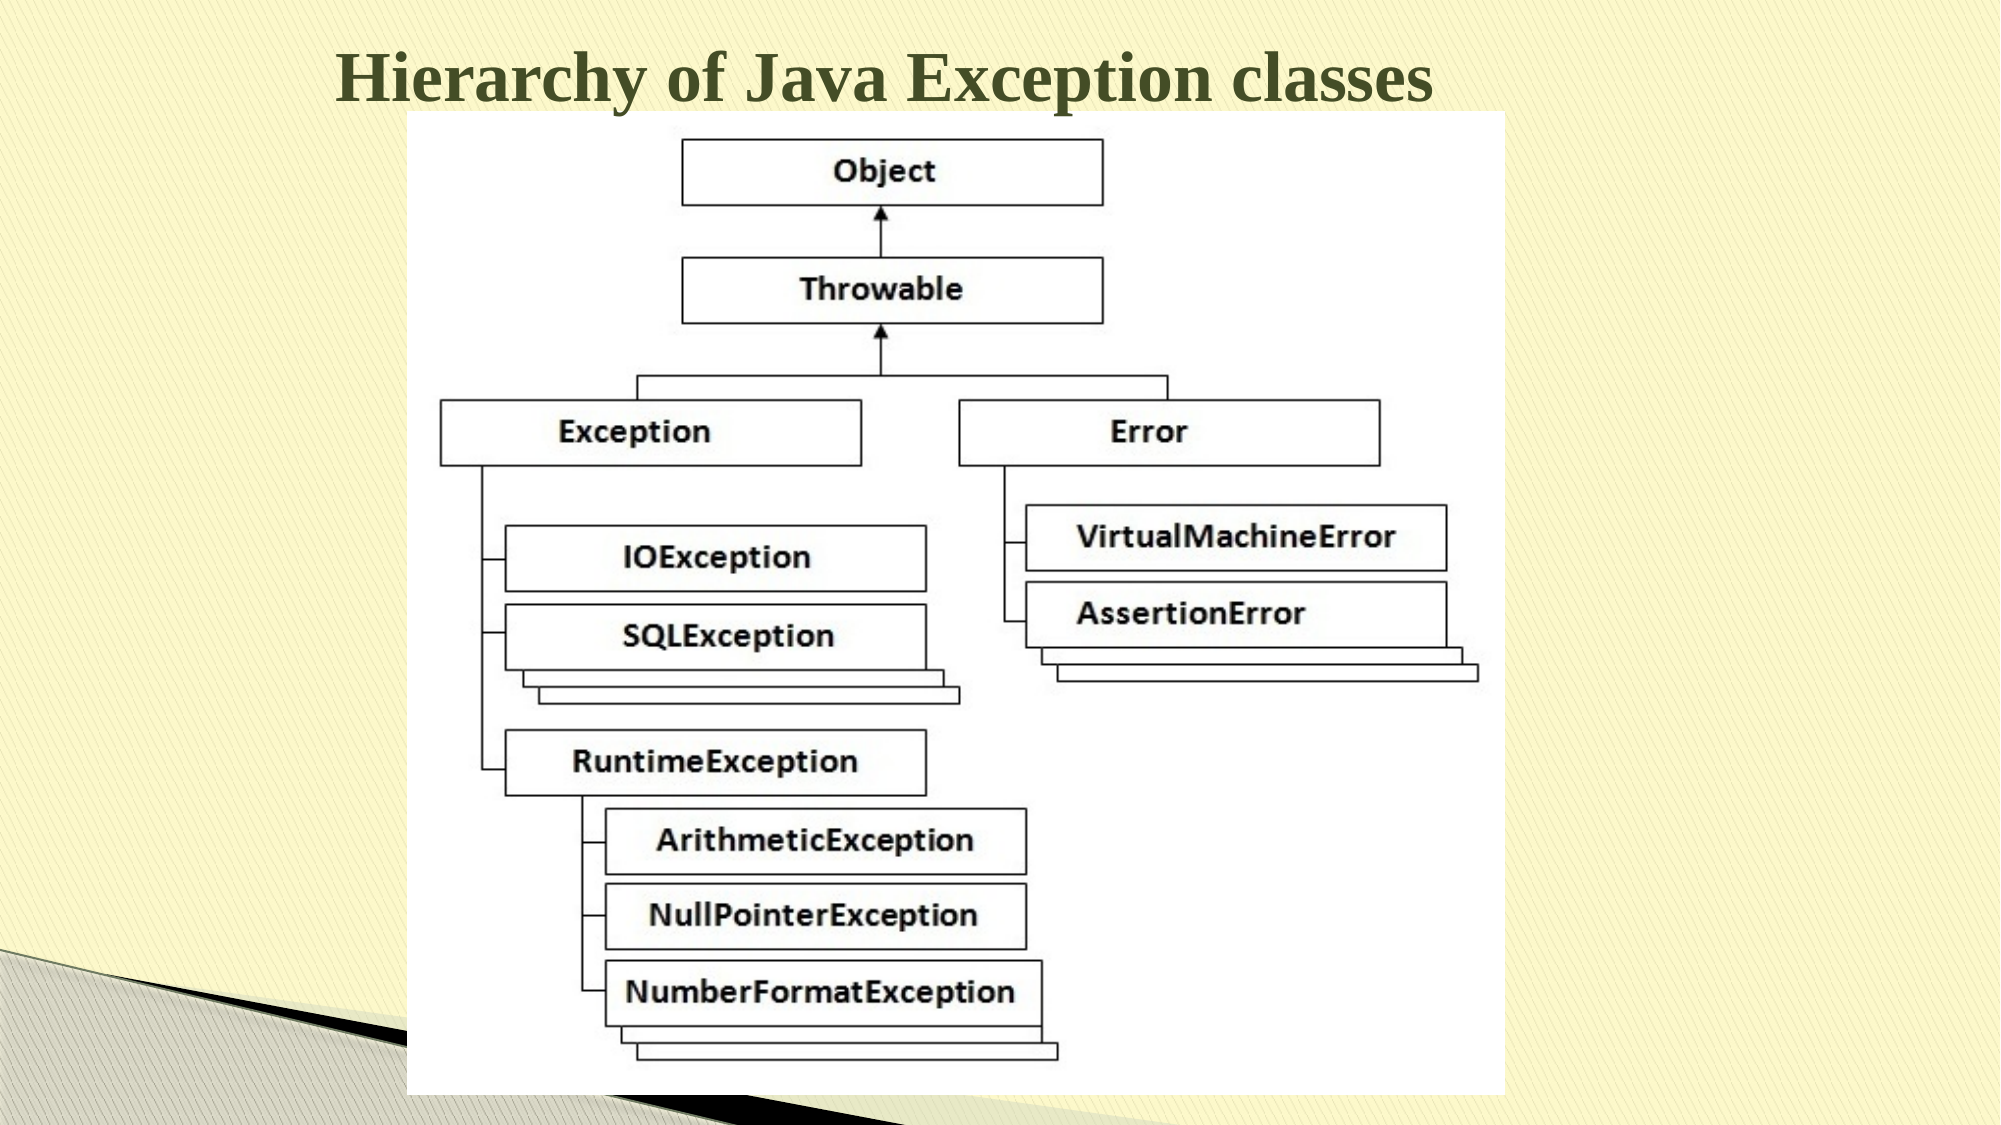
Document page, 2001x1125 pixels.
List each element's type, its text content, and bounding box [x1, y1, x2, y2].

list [407, 111, 1505, 1096]
title Hierarchy of Java Exception classes [320, 21, 1962, 124]
